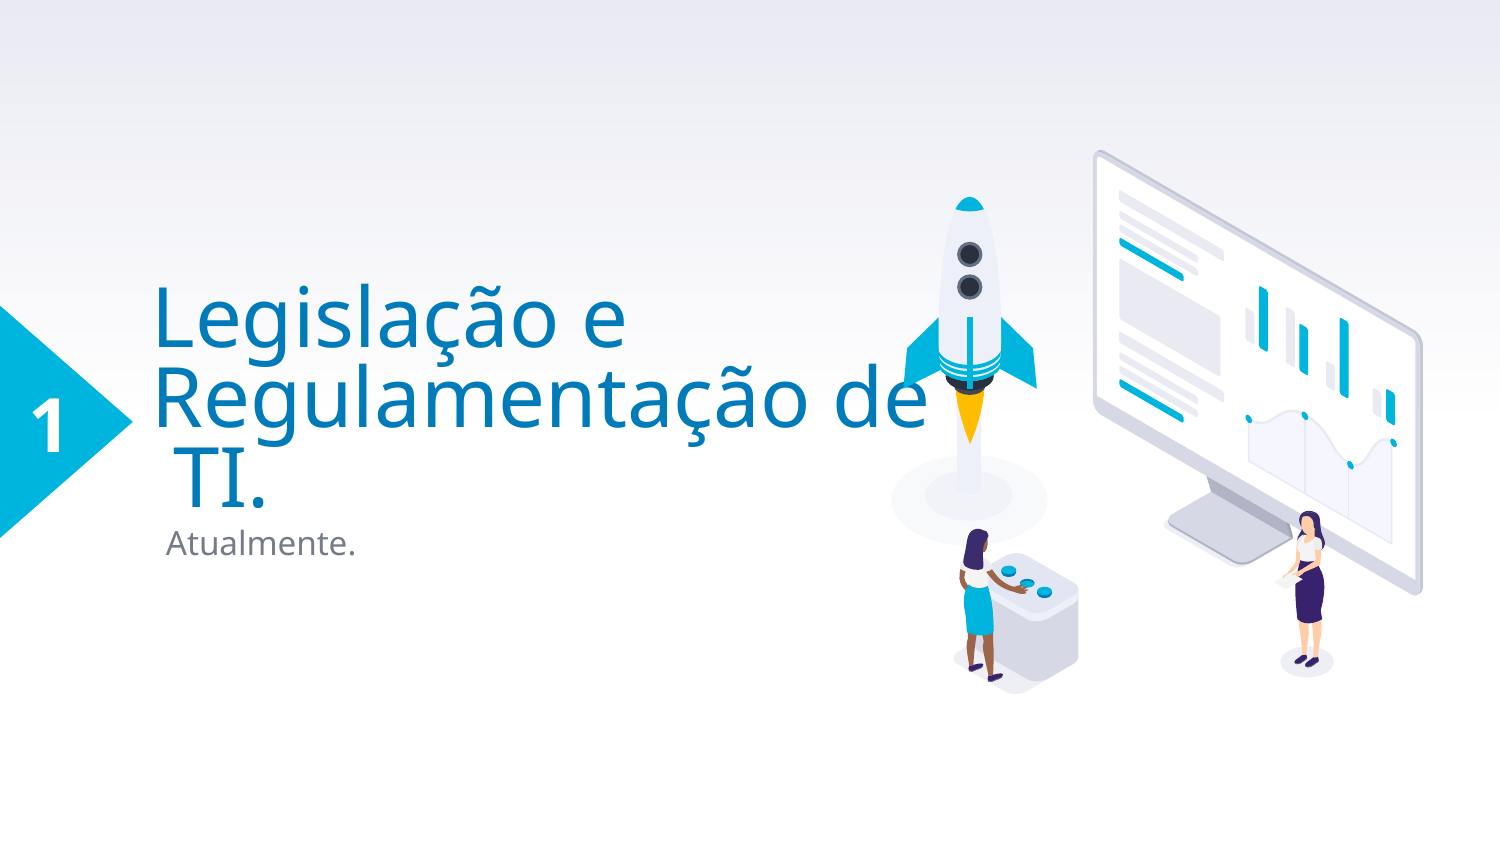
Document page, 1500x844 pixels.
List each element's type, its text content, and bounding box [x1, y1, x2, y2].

text_box 1 [0, 306, 100, 540]
title Legislação e Regulamentação de TI. [151, 195, 886, 524]
subtitle Atualmente. [165, 518, 886, 581]
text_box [891, 149, 1424, 695]
